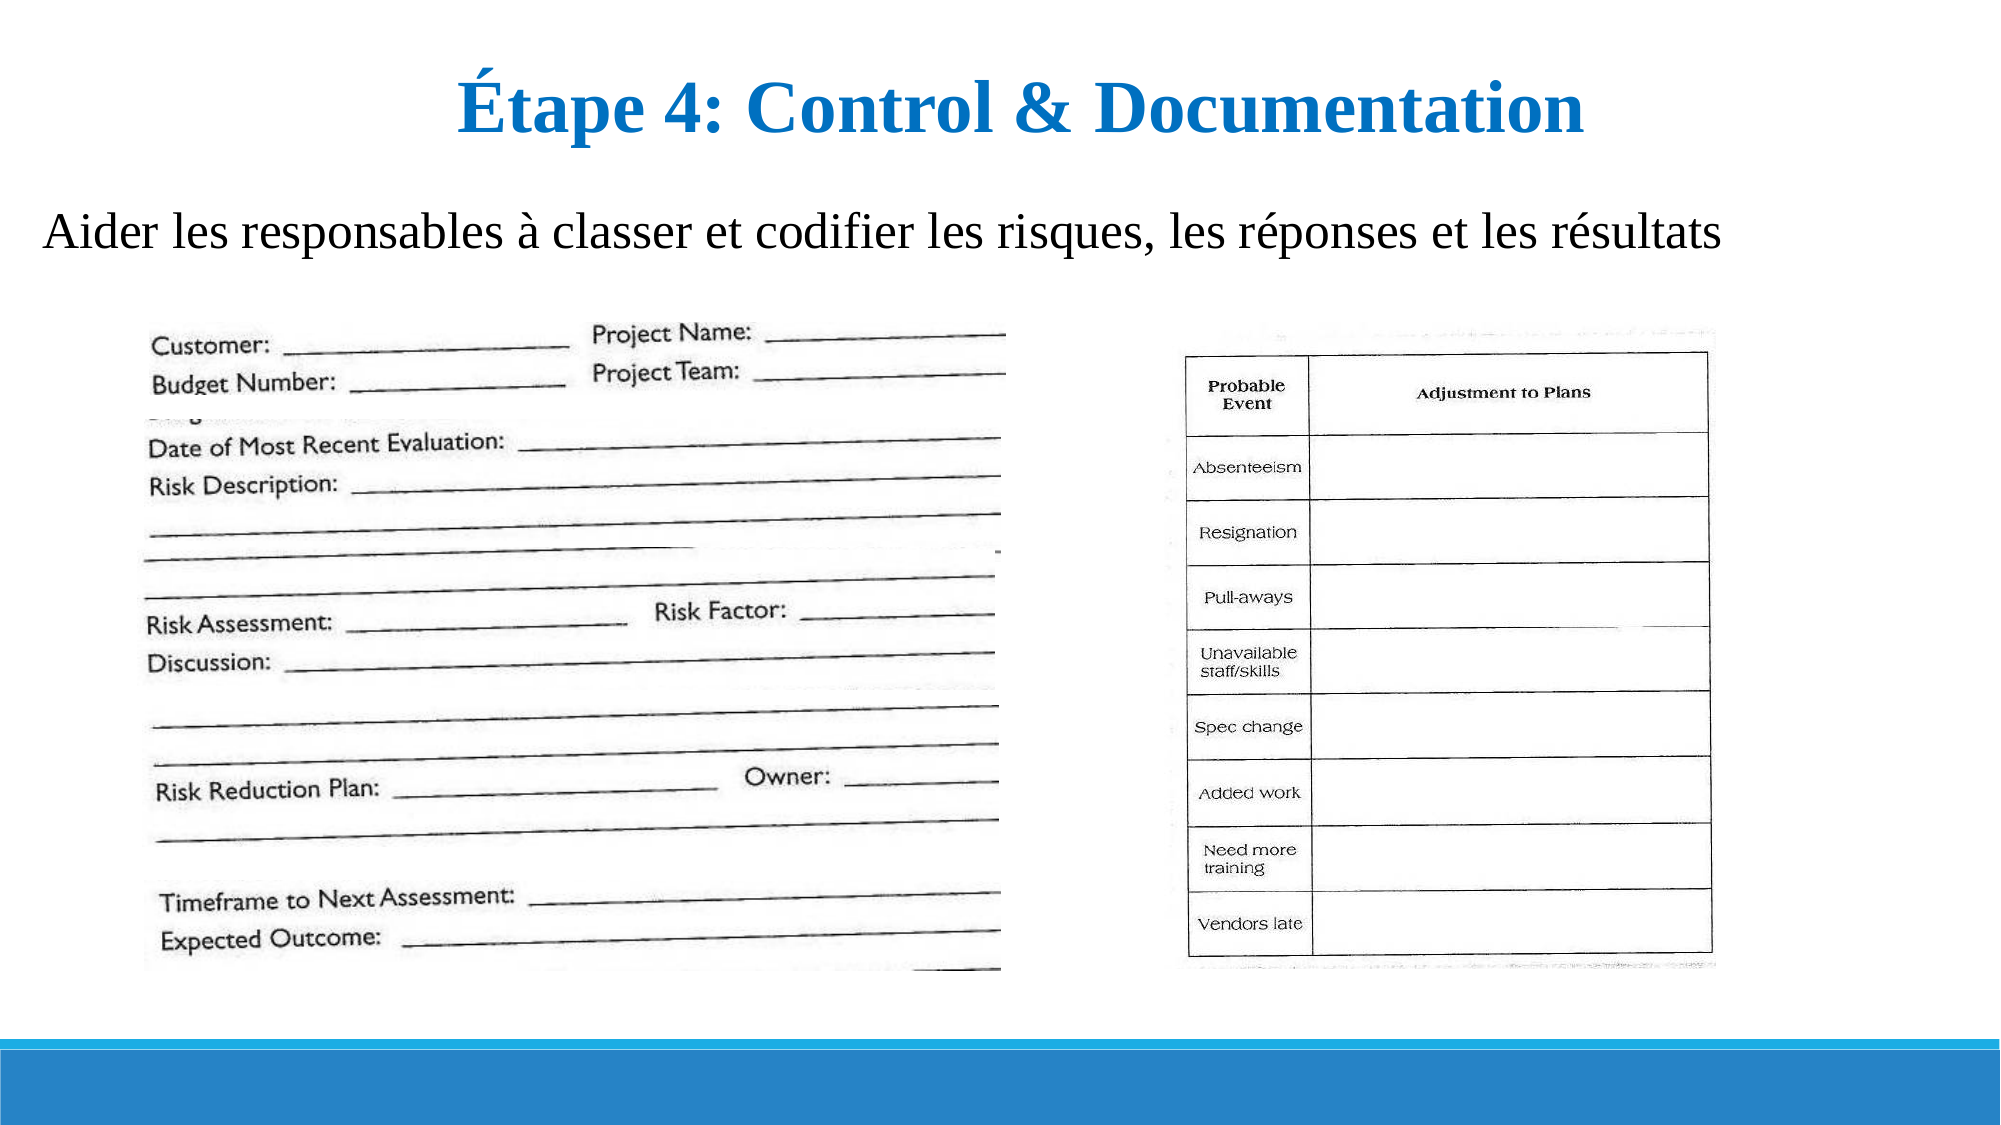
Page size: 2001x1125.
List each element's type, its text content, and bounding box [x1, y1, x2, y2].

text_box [1164, 322, 1716, 969]
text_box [137, 321, 1006, 971]
text_box Étape 4: Control & Documentation [456, 55, 1774, 148]
text_box Aider les responsables à classer et codifier les risques, les réponses et les résultats [40, 194, 1807, 259]
